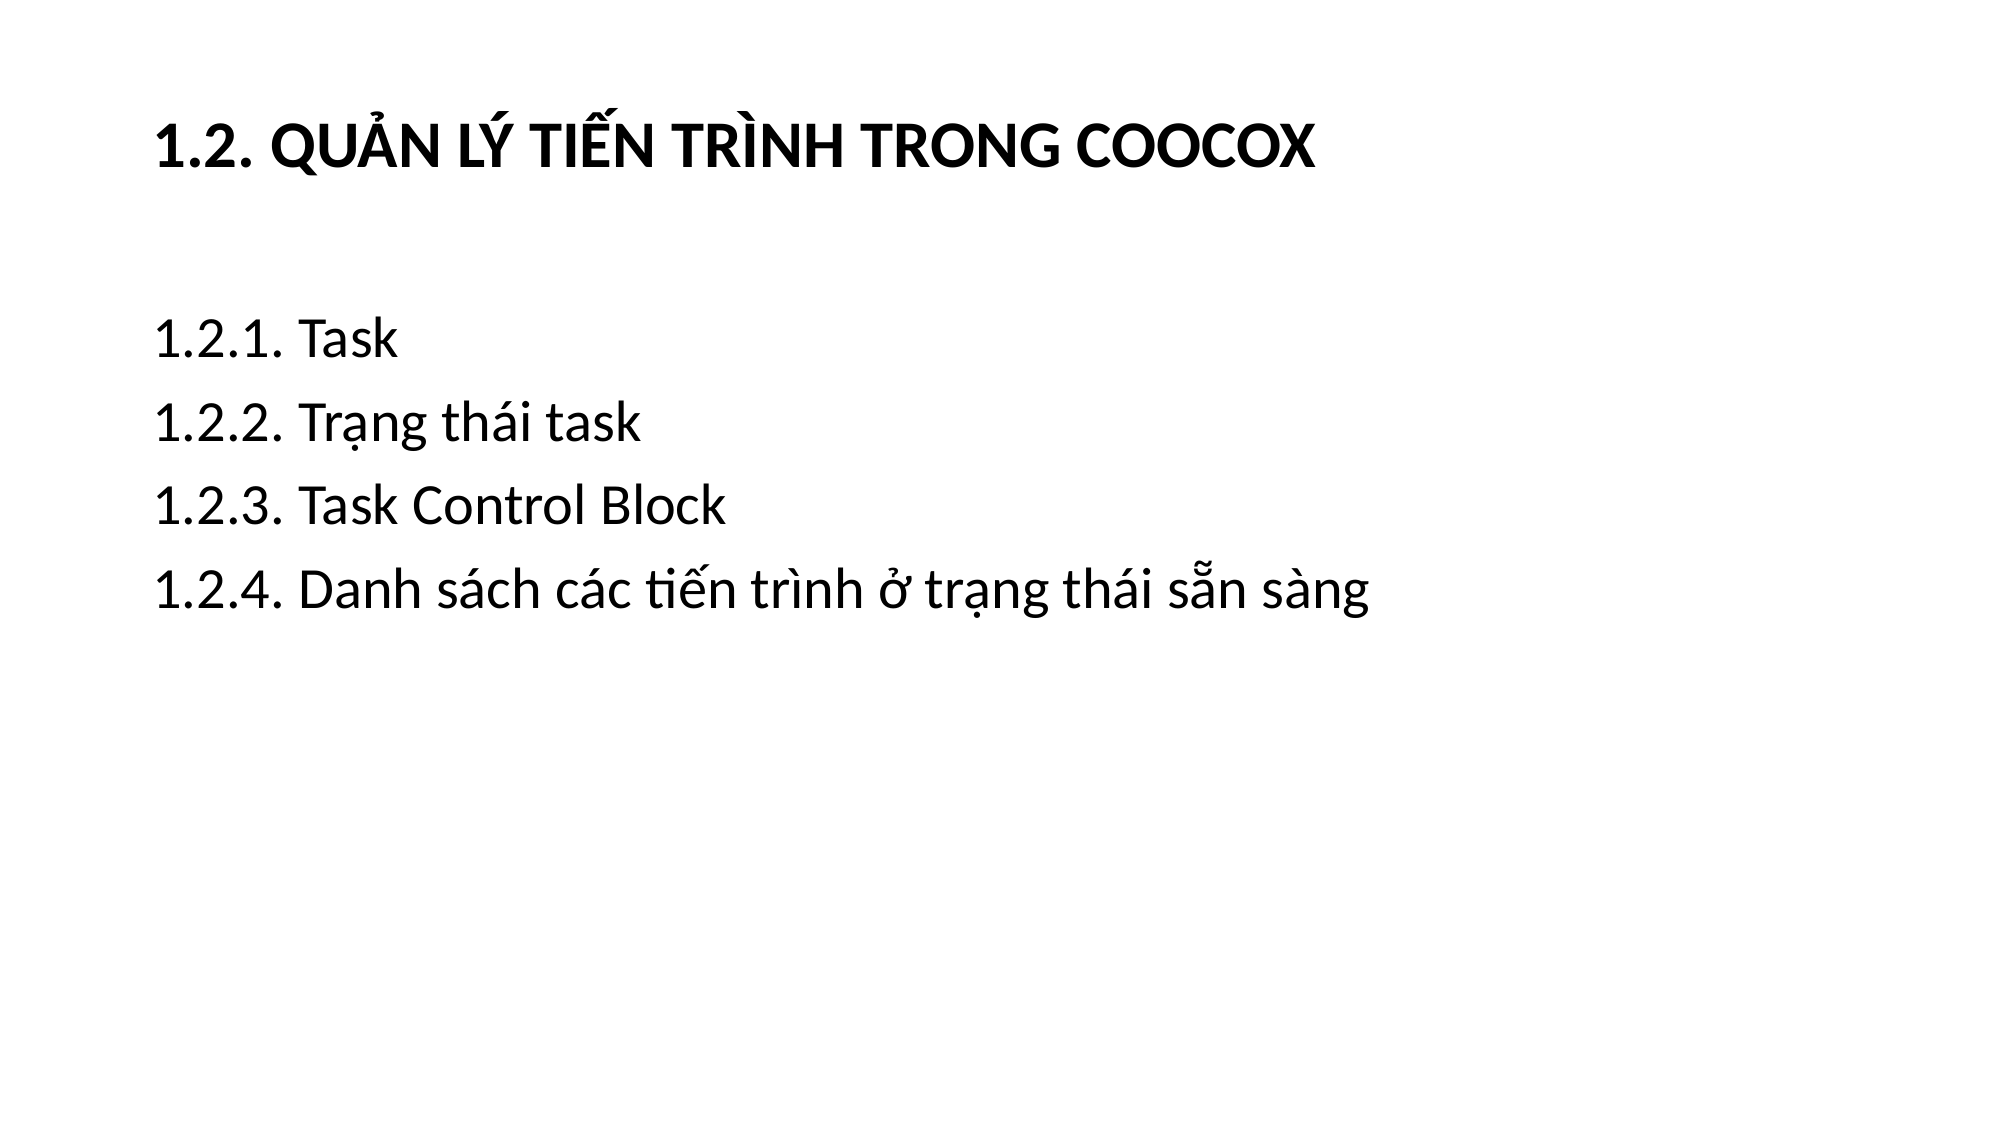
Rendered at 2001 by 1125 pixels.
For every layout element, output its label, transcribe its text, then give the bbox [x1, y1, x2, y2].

list 1.2.1. Task 1.2.2. Trạng thái task 1.2.3. Task Control Block 1.2.4. Danh sách các tiến trình ở trạng thái sẵn sàng [137, 299, 1863, 1014]
title 1.2. QUẢN LÝ TIẾN TRÌNH TRONG COOCOX [137, 59, 1863, 278]
